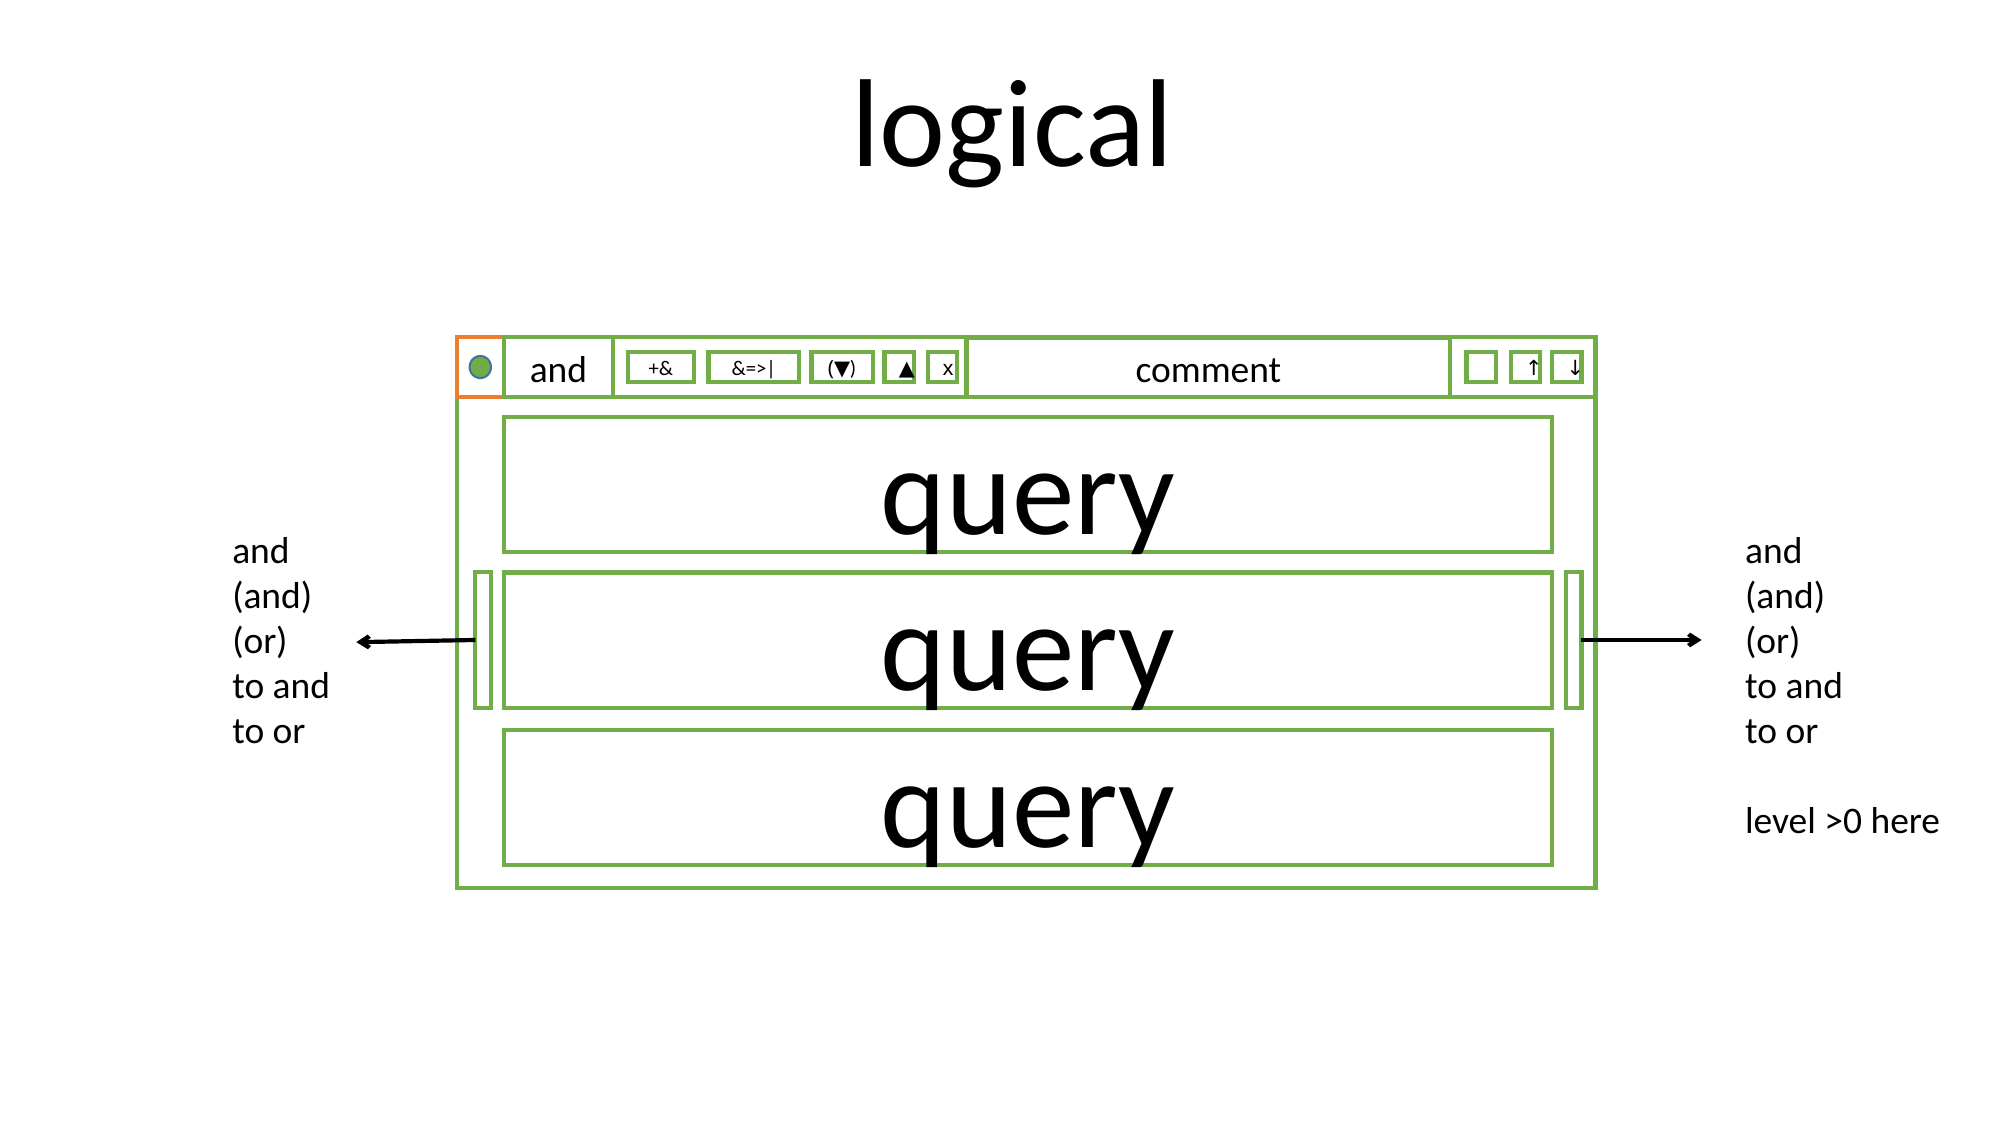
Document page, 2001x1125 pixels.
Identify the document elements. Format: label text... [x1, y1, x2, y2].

text_box and [503, 336, 612, 398]
text_box logical [836, 34, 1189, 200]
text_box x [927, 351, 958, 383]
text_box (▼) [811, 351, 874, 383]
text_box query [503, 571, 1553, 709]
text_box comment [966, 336, 1451, 398]
text_box &=>| [707, 351, 800, 383]
text_box query [503, 729, 1553, 866]
text_box [468, 354, 493, 380]
text_box ↑ [1510, 351, 1541, 383]
text_box +& [627, 351, 695, 383]
text_box and (and) (or) to and to or [217, 518, 346, 759]
text_box [612, 336, 966, 398]
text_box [356, 639, 476, 643]
text_box [1565, 571, 1582, 709]
text_box query [503, 416, 1553, 553]
text_box [1465, 351, 1497, 383]
text_box ▲ [883, 351, 915, 383]
text_box ↓ [1551, 351, 1582, 383]
text_box [456, 398, 1597, 889]
text_box [474, 571, 492, 709]
text_box and (and) (or) to and to or level >0 here [1730, 518, 1956, 849]
text_box [1451, 336, 1597, 398]
text_box [456, 336, 503, 398]
